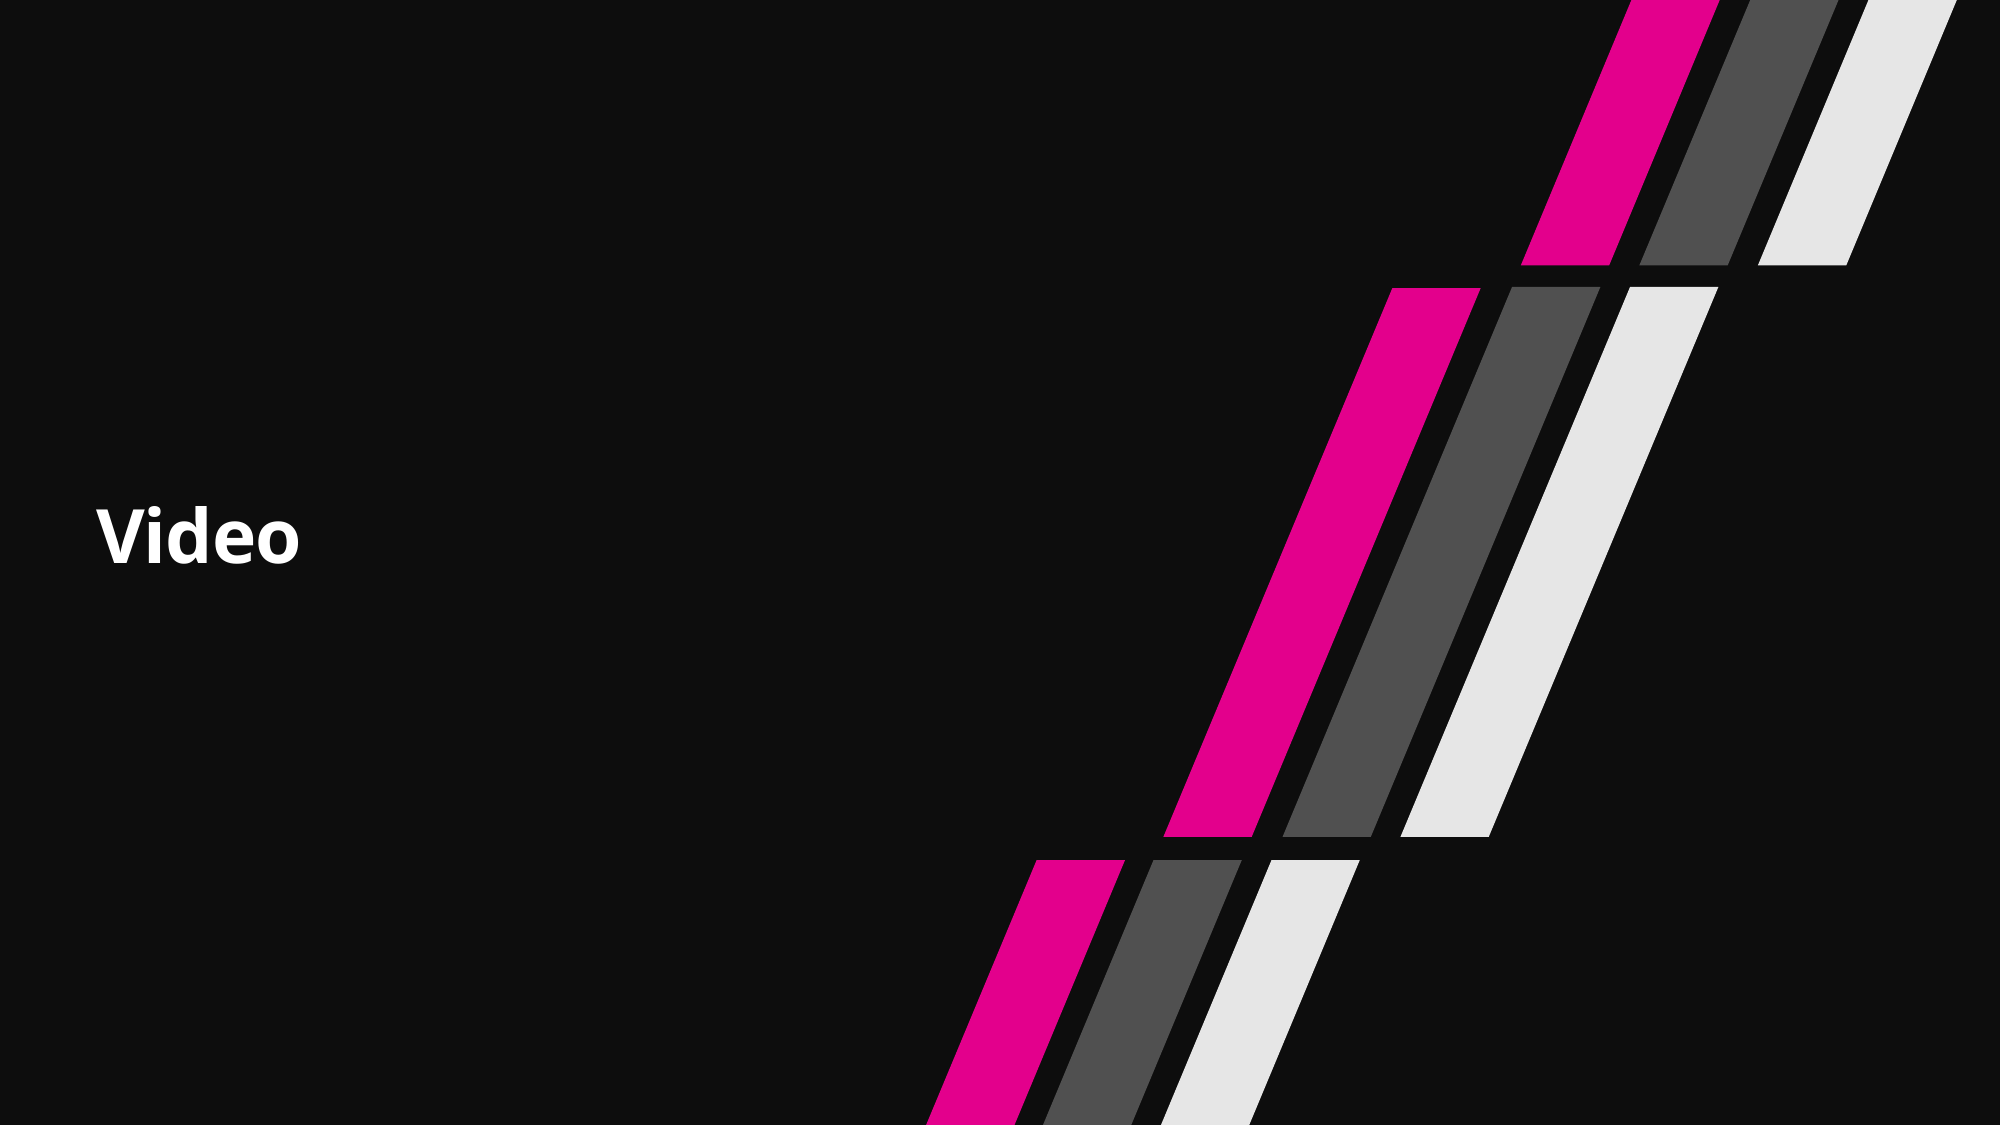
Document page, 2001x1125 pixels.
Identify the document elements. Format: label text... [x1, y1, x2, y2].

title Video [96, 498, 1191, 580]
